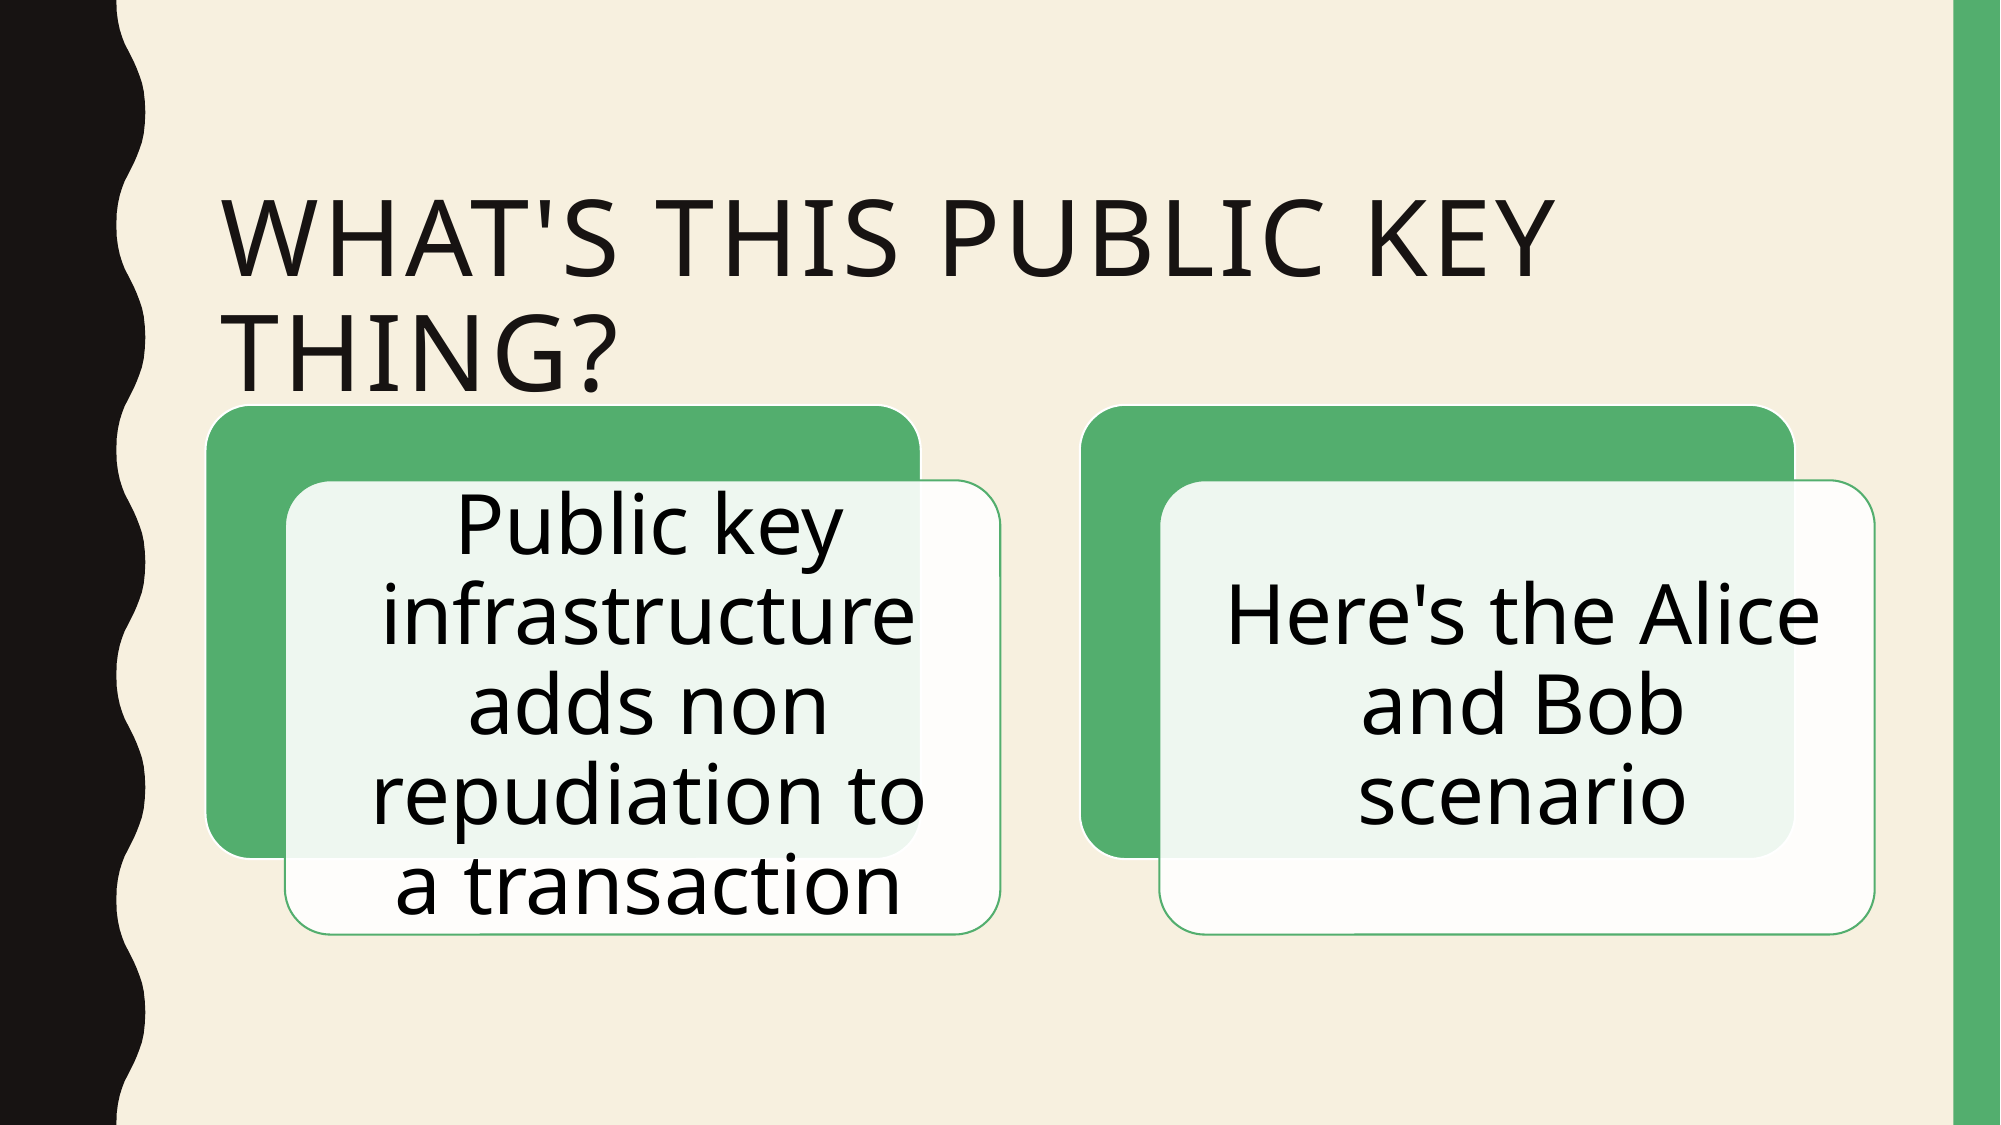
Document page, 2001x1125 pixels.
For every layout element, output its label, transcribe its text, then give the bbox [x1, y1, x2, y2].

title What's this public key thing? [205, 62, 1875, 308]
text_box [205, 374, 1875, 965]
